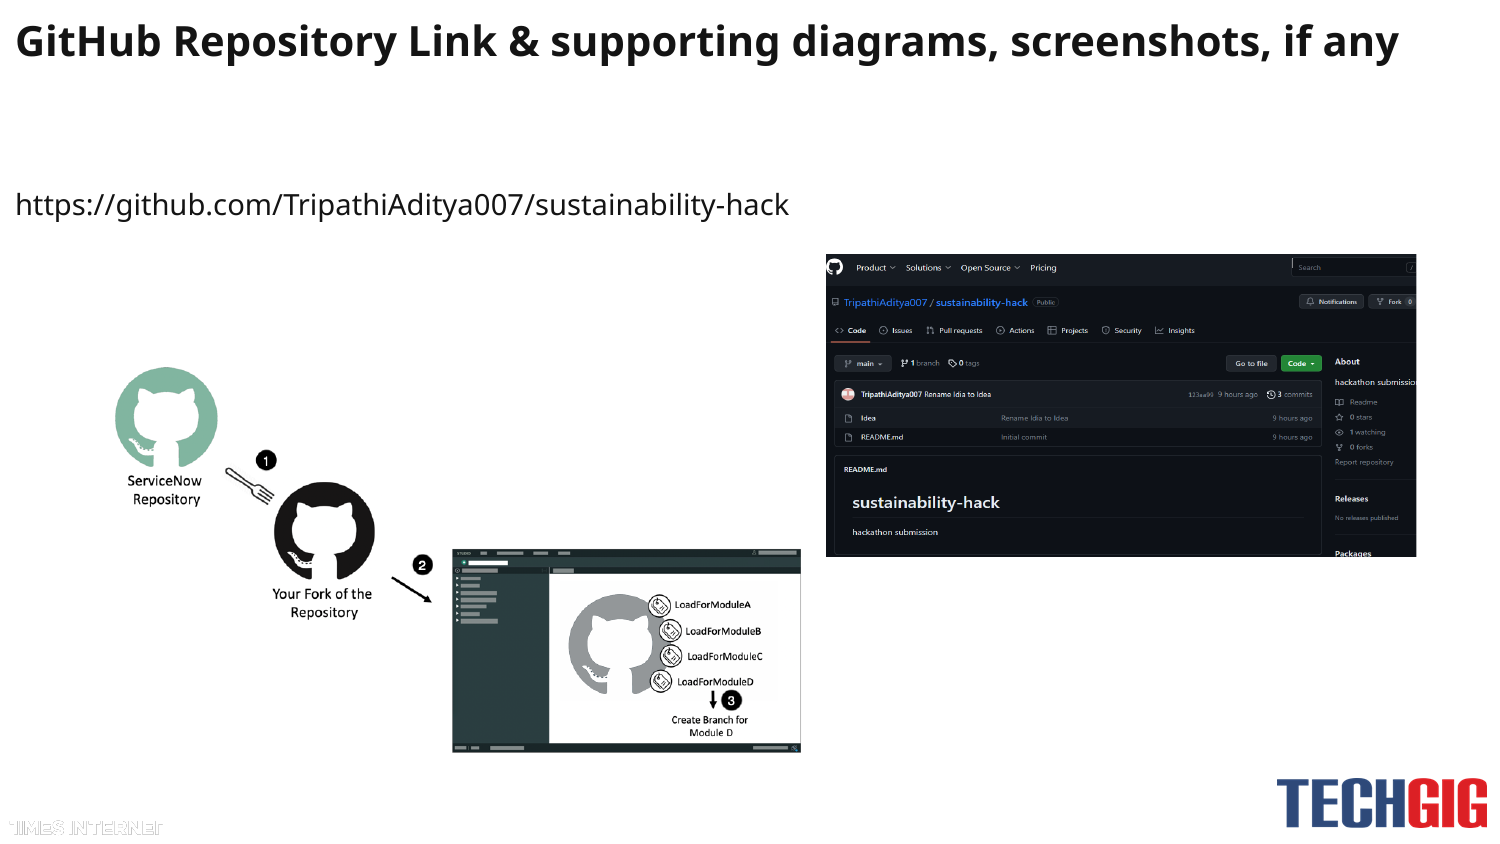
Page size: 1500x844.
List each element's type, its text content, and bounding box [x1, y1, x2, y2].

picture [103, 358, 814, 764]
picture [825, 254, 1417, 557]
text_box https://github.com/TripathiAditya007/sustainability-hack [0, 171, 1376, 237]
text_box GitHub Repository Link & supporting diagrams, screenshots, if any [0, 0, 1500, 80]
picture [1277, 777, 1488, 828]
picture [8, 818, 164, 837]
